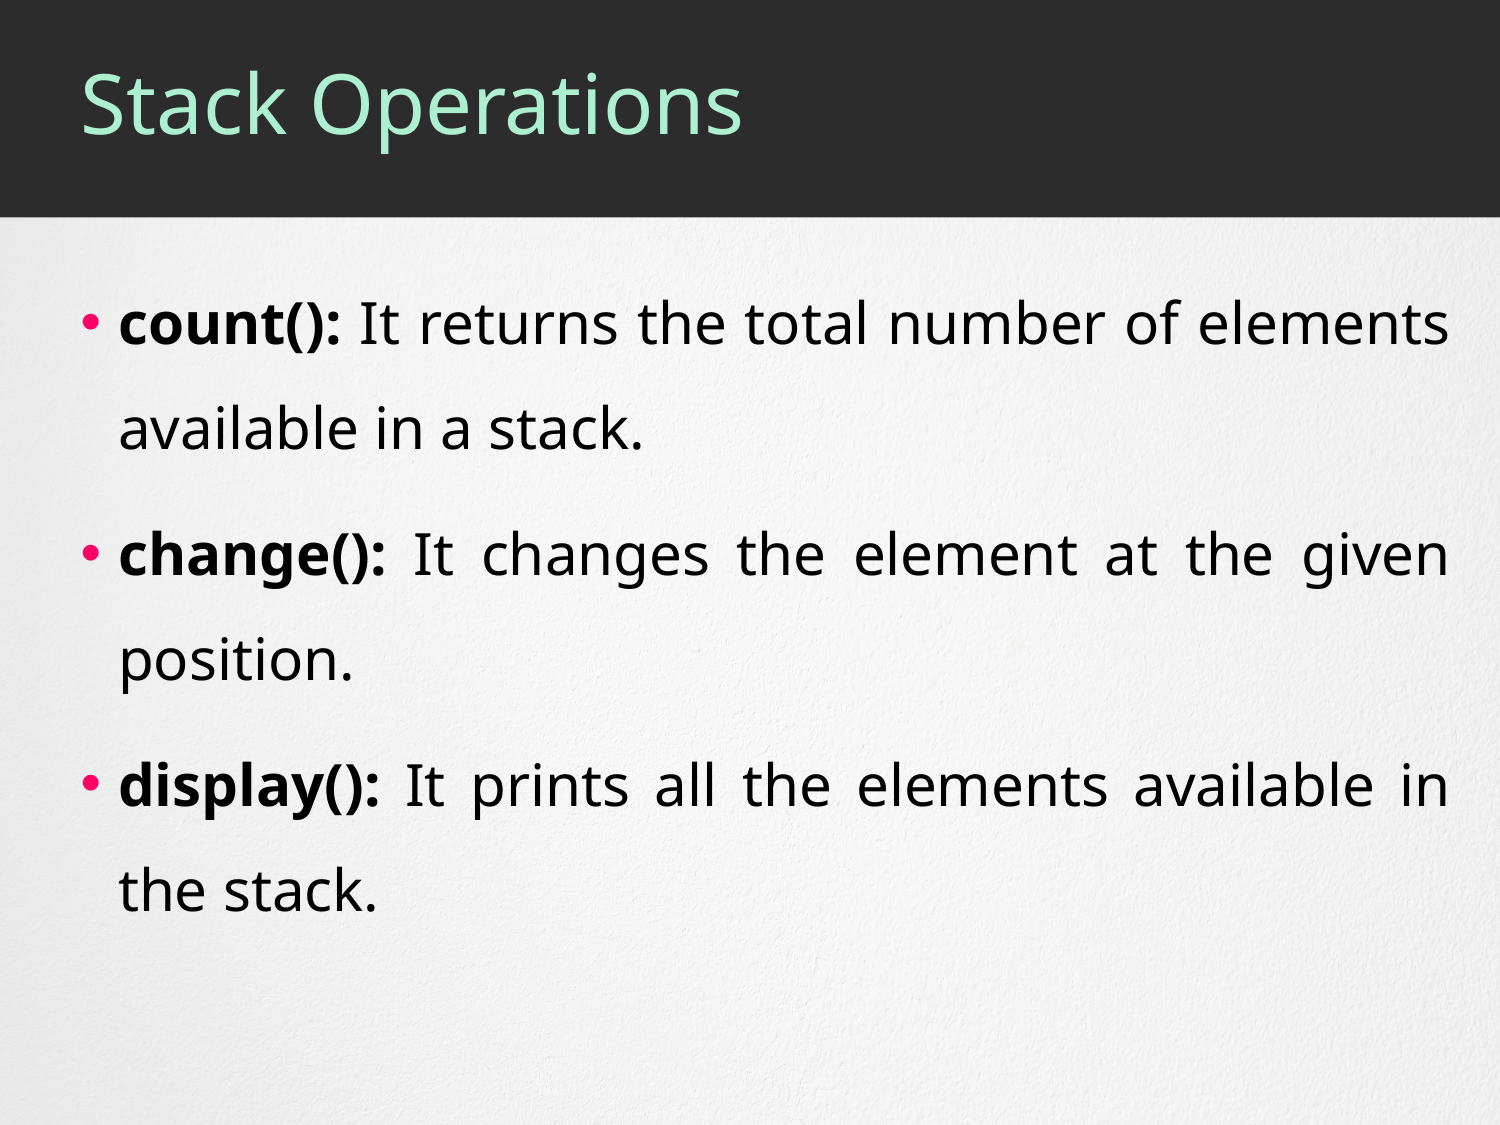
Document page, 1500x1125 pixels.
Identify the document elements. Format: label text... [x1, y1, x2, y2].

title Stack Operations [65, 0, 1500, 216]
list count(): It returns the total number of elements available in a stack. change(): It changes the element at the given position. display(): It prints all the elements available in the stack. [65, 243, 1466, 1085]
